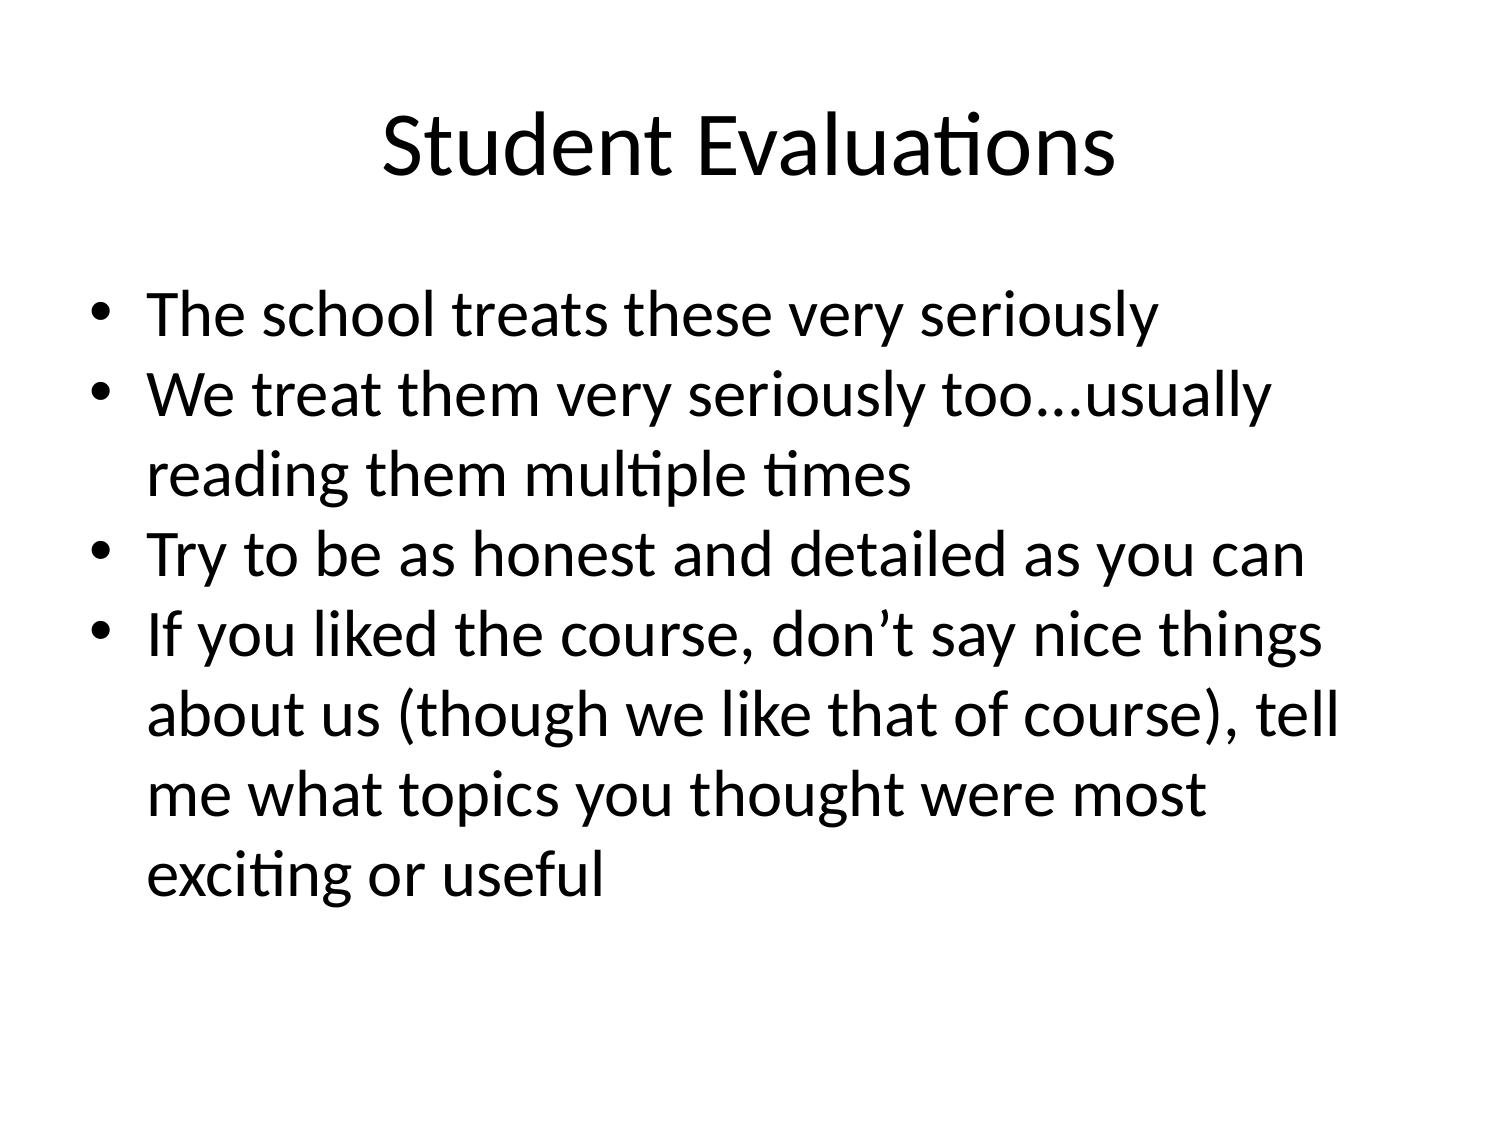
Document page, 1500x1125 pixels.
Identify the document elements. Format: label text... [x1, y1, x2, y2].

text_box The school treats these very seriously We treat them very seriously too...usually reading them multiple times Try to be as honest and detailed as you can If you liked the course, don’t say nice things about us (though we like that of course), tell me what topics you thought were most exciting or useful [75, 262, 1425, 1005]
text_box Student Evaluations [75, 45, 1425, 233]
